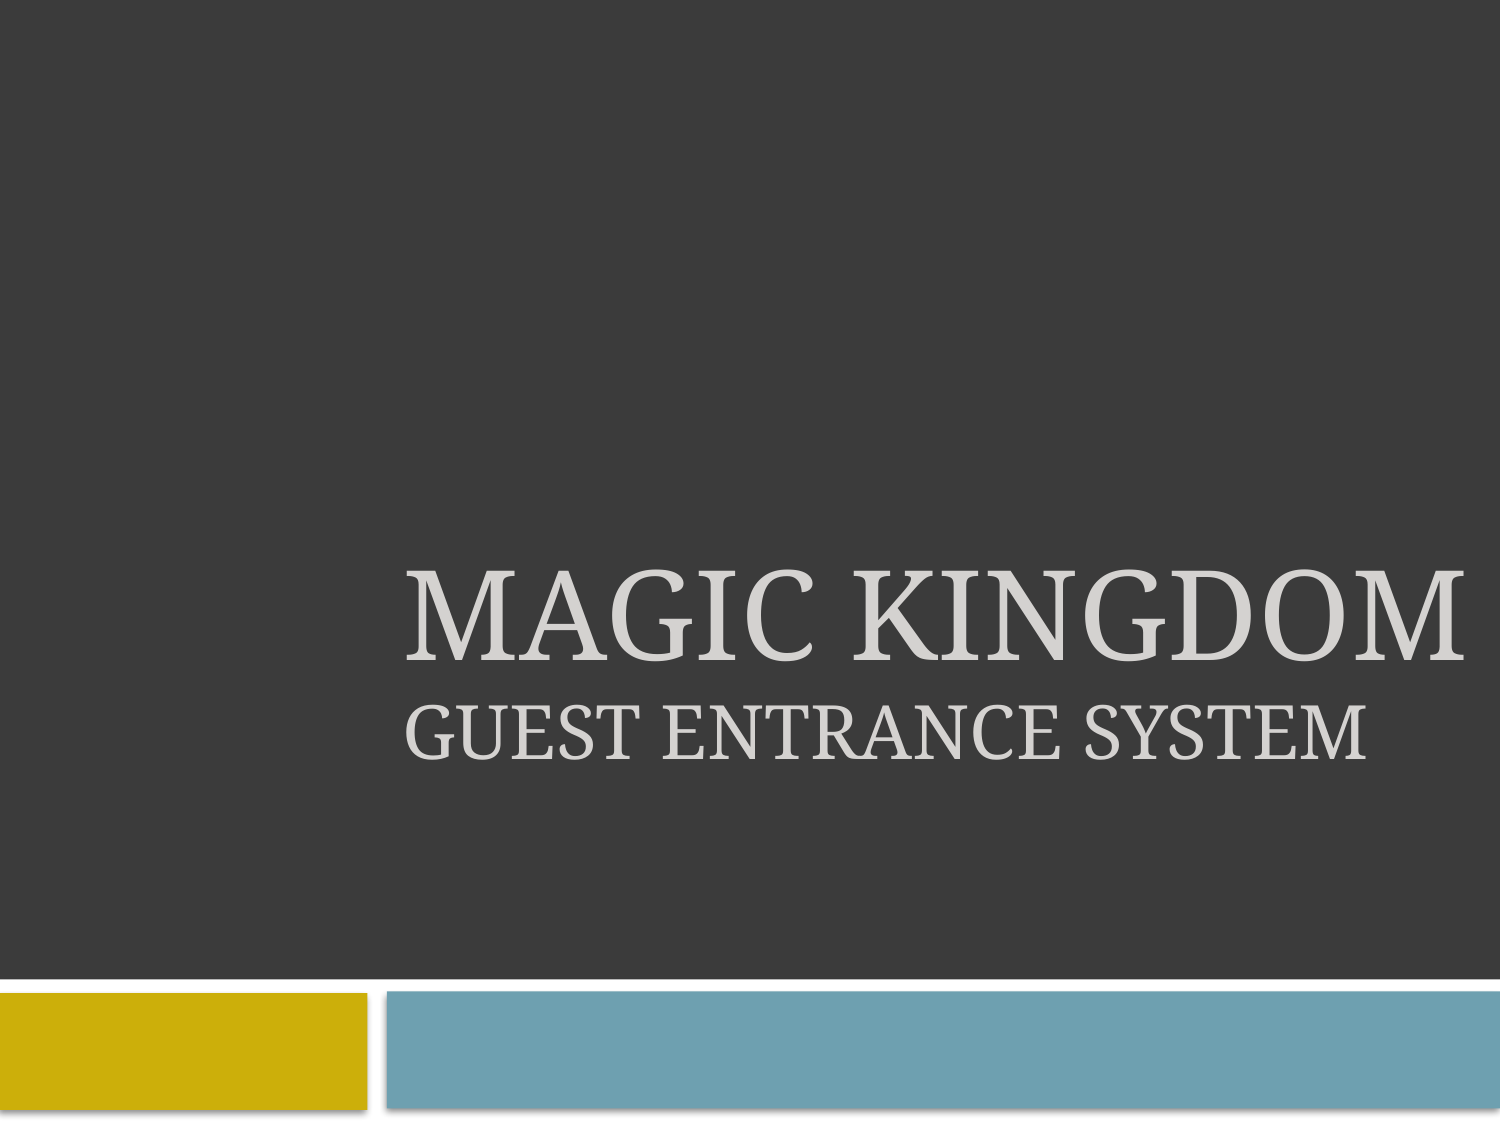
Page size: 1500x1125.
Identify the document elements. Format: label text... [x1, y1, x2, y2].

title Magic Kingdom Guest Entrance System [387, 412, 1500, 963]
